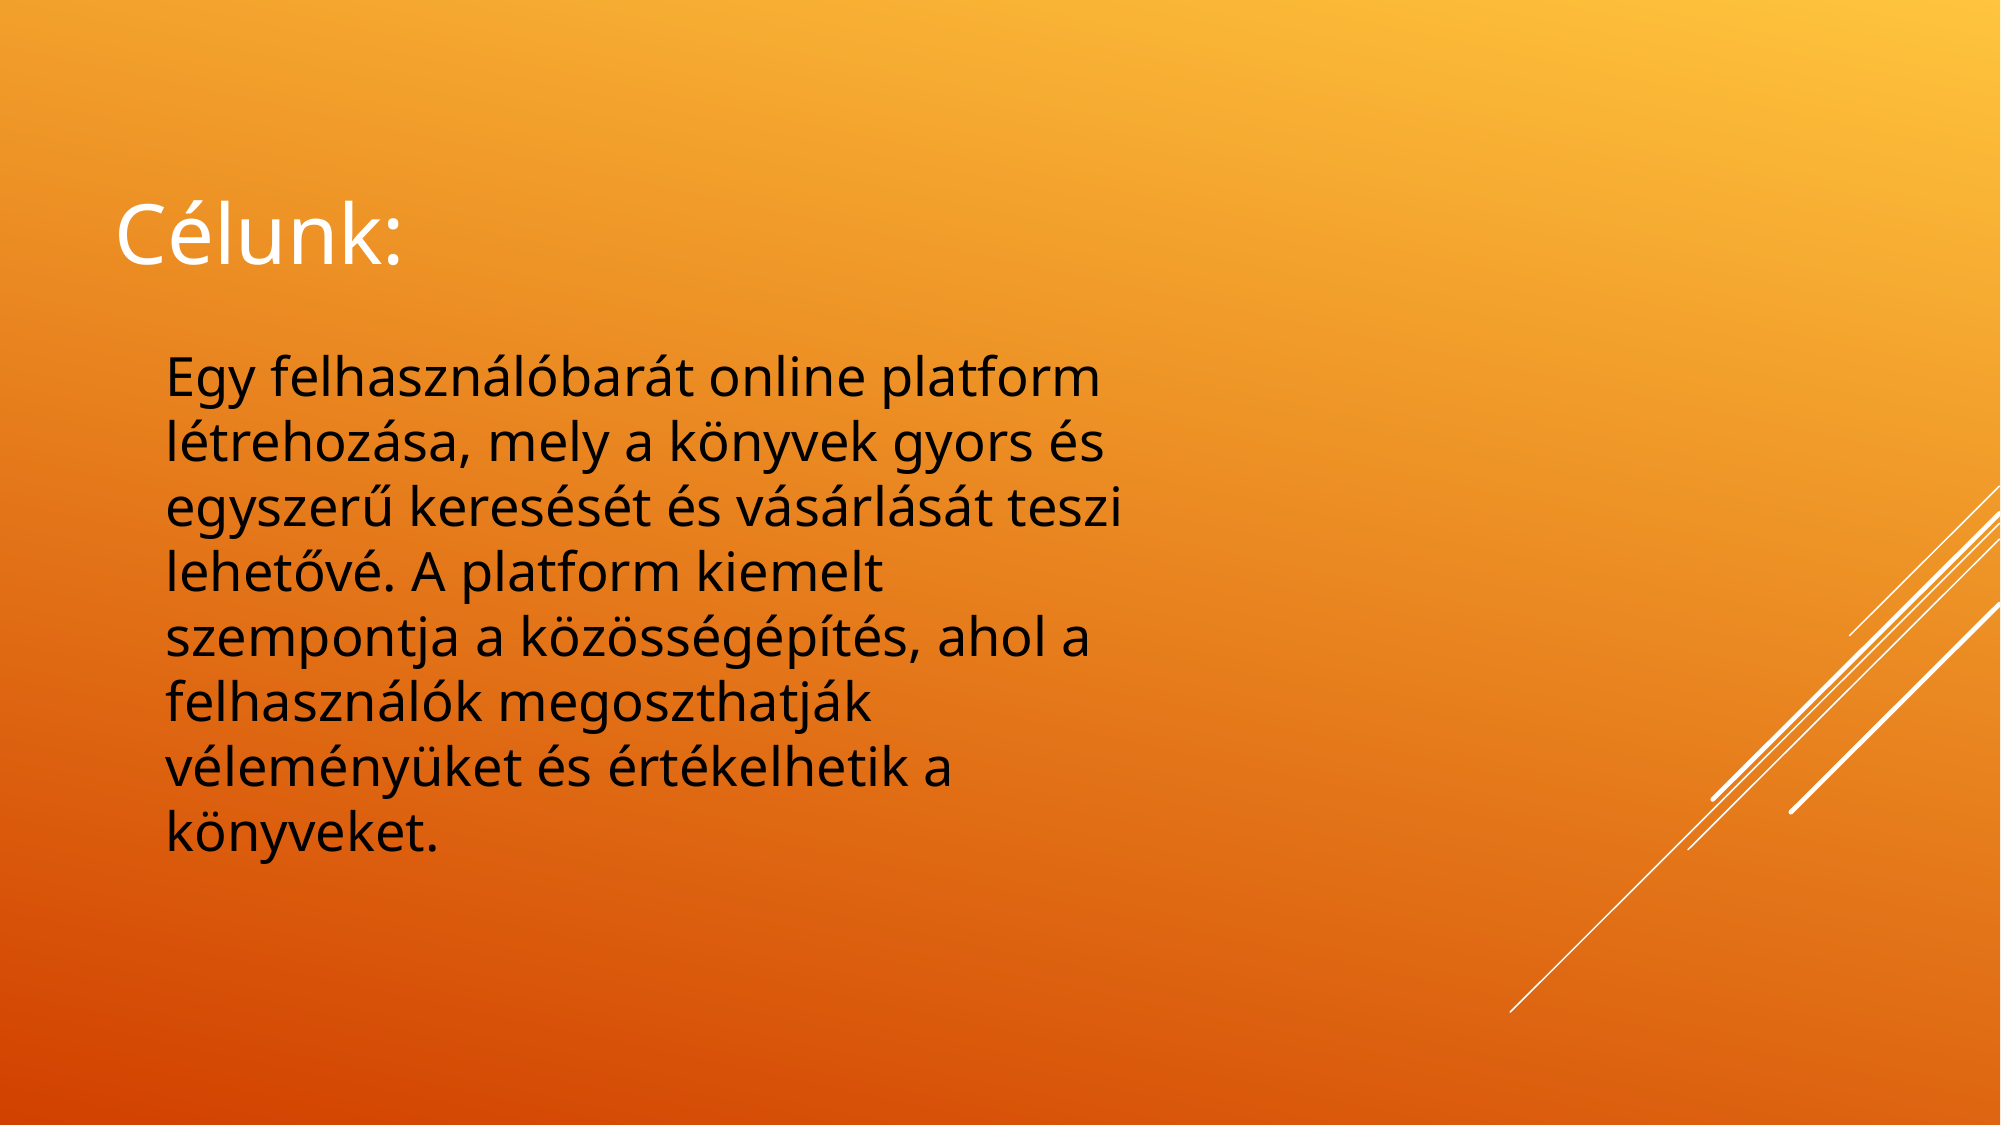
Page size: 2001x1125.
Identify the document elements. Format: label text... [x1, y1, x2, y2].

text_box Egy felhasználóbarát online platform létrehozása, mely a könyvek gyors és egyszerű keresését és vásárlását teszi lehetővé. A platform kiemelt szempontja a közösségépítés, ahol a felhasználók megoszthatják véleményüket és értékelhetik a könyveket. [165, 342, 1190, 841]
text_box [112, 436, 1513, 984]
text_box Célunk: [99, 107, 1500, 355]
